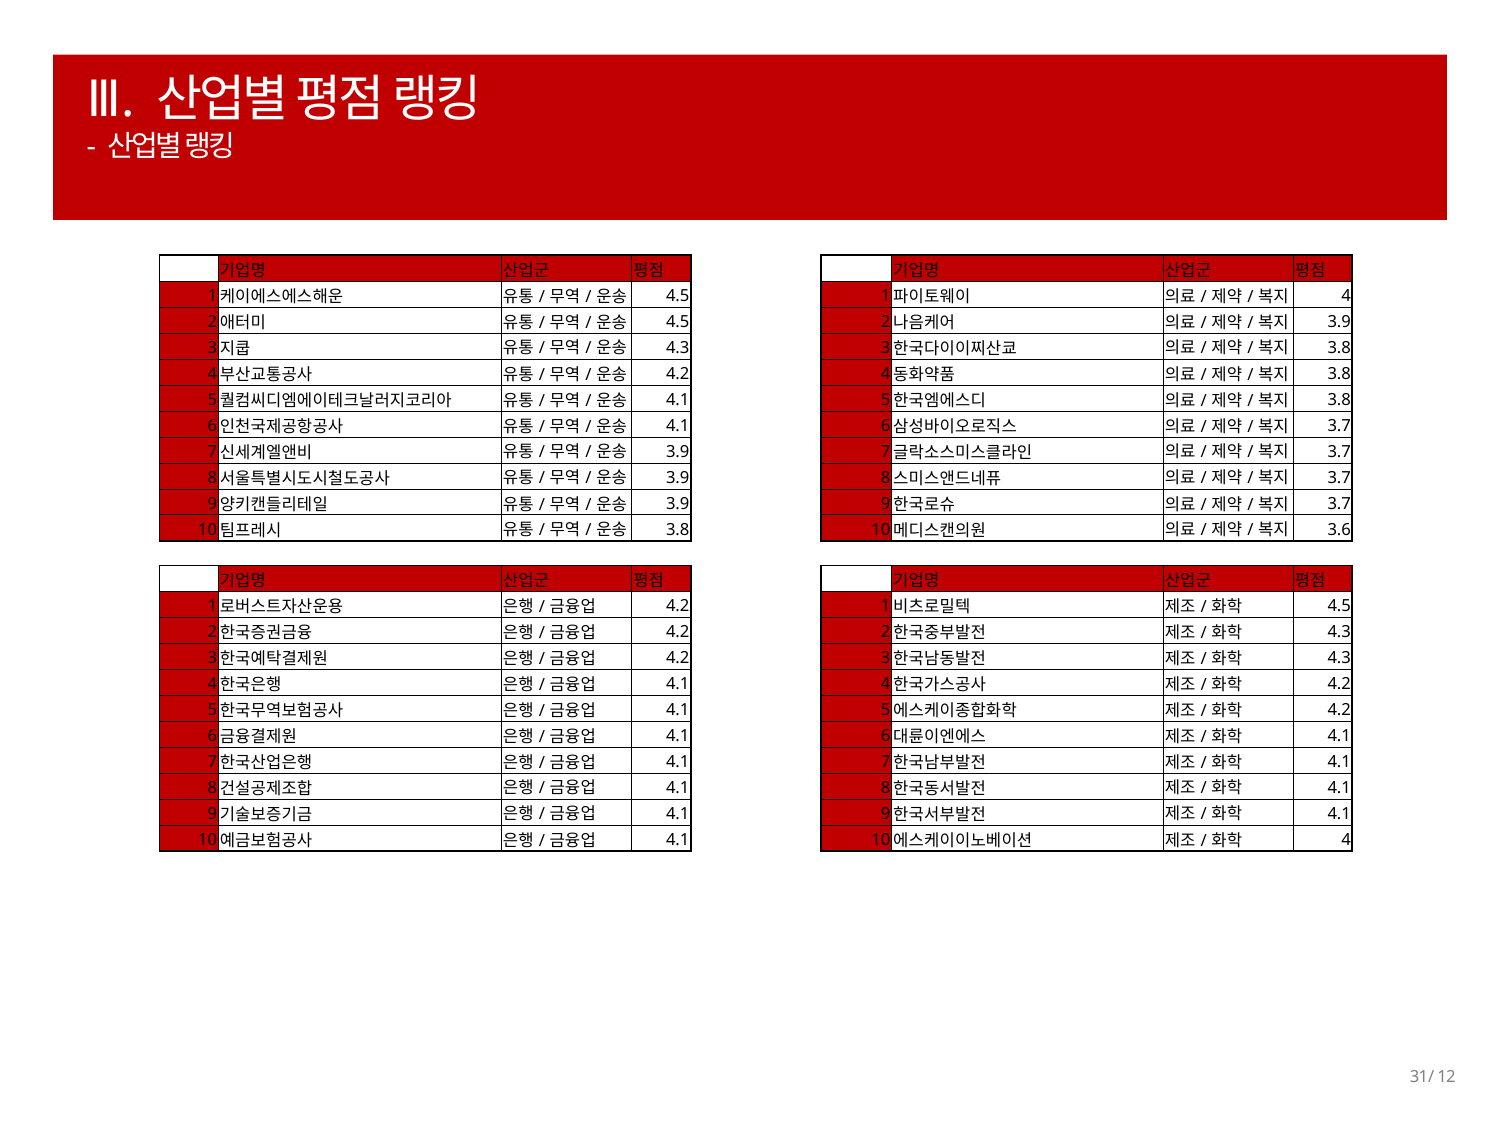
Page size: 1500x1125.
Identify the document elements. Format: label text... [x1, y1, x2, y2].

table_cell 로버스트자산운용 [219, 592, 501, 617]
table_cell 10 [822, 826, 891, 850]
table_cell 글락소스미스클라인 [892, 438, 1163, 463]
table_cell 10 [160, 826, 218, 850]
table_cell 4 [822, 670, 891, 695]
table_cell 유통/무역/운송 [502, 308, 631, 333]
table_cell 부산교통공사 [219, 360, 501, 385]
table_cell 4.1 [1294, 748, 1351, 773]
table_cell [160, 566, 218, 591]
table_header 산업군 [502, 256, 631, 281]
table_cell 은행/금융업 [502, 748, 631, 773]
table_cell 은행/금융업 [502, 826, 631, 850]
table_cell 한국가스공사 [892, 670, 1163, 695]
table_cell 의료/제약/복지 [1164, 412, 1293, 437]
table_cell 한국은행 [219, 670, 501, 695]
table_cell 에스케이종합화학 [892, 696, 1163, 721]
table_cell 애터미 [219, 308, 501, 333]
table_cell 한국남동발전 [892, 644, 1163, 669]
table_cell 7 [822, 438, 891, 463]
table_cell [892, 542, 1163, 565]
table_cell 4 [822, 360, 891, 385]
table_cell 예금보험공사 [219, 826, 501, 850]
table_cell 8 [822, 464, 891, 489]
table_cell 4.2 [632, 360, 690, 385]
table_cell 의료/제약/복지 [1164, 282, 1293, 307]
table_cell 4.5 [1294, 592, 1351, 617]
table_cell 유통/무역/운송 [502, 412, 631, 437]
table_cell 한국엠에스디 [892, 386, 1163, 411]
table_cell 평점 [1294, 566, 1351, 591]
table_cell 은행/금융업 [502, 696, 631, 721]
table_cell 10 [160, 515, 218, 540]
table_cell 한국동서발전 [892, 774, 1163, 799]
table_cell 4.1 [632, 748, 690, 773]
table_cell 9 [160, 800, 218, 825]
table_cell 4.1 [1294, 774, 1351, 799]
table_cell 유통/무역/운송 [502, 490, 631, 514]
table_cell [218, 542, 501, 565]
table_cell 8 [160, 464, 218, 489]
table_cell 기업명 [219, 566, 501, 591]
table_cell 한국서부발전 [892, 800, 1163, 825]
table_cell 동화약품 [892, 360, 1163, 385]
title Ⅲ. 산업별 평점 랭킹 - 산업별 랭킹 [71, 59, 1422, 225]
table_cell 4.1 [632, 696, 690, 721]
table_header 산업군 [1164, 256, 1293, 281]
table_cell [821, 542, 892, 565]
table_cell 한국산업은행 [219, 748, 501, 773]
table_cell 에스케이이노베이션 [892, 826, 1163, 850]
table_cell 4.2 [632, 592, 690, 617]
table_cell 제조/화학 [1164, 644, 1293, 669]
table_cell 10 [822, 515, 891, 540]
table_cell 4.1 [632, 412, 690, 437]
table_cell 유통/무역/운송 [502, 515, 631, 540]
table_cell 파이토웨이 [892, 282, 1163, 307]
table_cell 유통/무역/운송 [502, 360, 631, 385]
table_cell 유통/무역/운송 [502, 386, 631, 411]
table_cell 4.3 [632, 334, 690, 359]
table_cell 3.8 [632, 515, 690, 540]
table_cell 3.7 [1294, 490, 1351, 514]
table_cell 의료/제약/복지 [1164, 334, 1293, 359]
table_cell 팀프레시 [219, 515, 501, 540]
table_cell 3 [822, 644, 891, 669]
table_cell 3.9 [632, 490, 690, 514]
table_cell 은행/금융업 [502, 670, 631, 695]
table_cell 지쿱 [219, 334, 501, 359]
table_cell 한국다이이찌산쿄 [892, 334, 1163, 359]
table_cell [632, 542, 691, 565]
table_cell 의료/제약/복지 [1164, 386, 1293, 411]
table_cell 3.8 [1294, 360, 1351, 385]
table_cell 4.1 [632, 826, 690, 850]
table_cell 9 [822, 800, 891, 825]
table_cell 3.8 [1294, 334, 1351, 359]
table_cell 메디스캔의원 [892, 515, 1163, 540]
table_cell 한국로슈 [892, 490, 1163, 514]
table_cell 제조/화학 [1164, 774, 1293, 799]
table_cell 은행/금융업 [502, 618, 631, 643]
table_cell 은행/금융업 [502, 644, 631, 669]
table_cell 5 [822, 696, 891, 721]
table_cell 2 [822, 308, 891, 333]
table_cell 4.1 [1294, 800, 1351, 825]
table_cell 대륜이엔에스 [892, 722, 1163, 747]
table_cell 4 [160, 670, 218, 695]
table_cell 4.2 [632, 618, 690, 643]
table_cell 한국중부발전 [892, 618, 1163, 643]
text_box [51, 52, 1449, 222]
table_cell 3.7 [1294, 438, 1351, 463]
table_cell 5 [160, 386, 218, 411]
text_box 31/ 12 [1210, 1058, 1471, 1097]
table_cell 제조/화학 [1164, 748, 1293, 773]
table_cell 3 [160, 644, 218, 669]
table_cell 2 [160, 308, 218, 333]
table_cell 은행/금융업 [502, 774, 631, 799]
table_cell 1 [160, 282, 218, 307]
table_cell 케이에스에스해운 [219, 282, 501, 307]
table_cell 4 [1294, 282, 1351, 307]
table_cell 7 [822, 748, 891, 773]
table_cell 3.7 [1294, 464, 1351, 489]
table_cell 의료/제약/복지 [1164, 438, 1293, 463]
table_cell 4.1 [632, 774, 690, 799]
table_cell 2 [822, 618, 891, 643]
table_cell 건설공제조합 [219, 774, 501, 799]
table_cell 은행/금융업 [502, 592, 631, 617]
table_cell 제조/화학 [1164, 800, 1293, 825]
table_header [160, 256, 218, 281]
table_cell 4.1 [1294, 722, 1351, 747]
table_cell 3.9 [632, 464, 690, 489]
table_cell 제조/화학 [1164, 722, 1293, 747]
table_cell 의료/제약/복지 [1164, 308, 1293, 333]
table_cell 6 [160, 722, 218, 747]
table_cell 비츠로밀텍 [892, 592, 1163, 617]
table_cell 유통/무역/운송 [502, 334, 631, 359]
table_cell 평점 [632, 566, 690, 591]
table_cell 7 [160, 748, 218, 773]
table_header [822, 256, 891, 281]
table_cell 1 [160, 592, 218, 617]
table_cell 4.2 [632, 644, 690, 669]
table_cell 기업명 [892, 566, 1163, 591]
table_cell 4.1 [632, 386, 690, 411]
table_cell 3.9 [1294, 308, 1351, 333]
table_cell [159, 542, 218, 565]
table_cell 한국예탁결제원 [219, 644, 501, 669]
table_cell 6 [160, 412, 218, 437]
table_cell 3.8 [1294, 386, 1351, 411]
table_cell [1163, 542, 1293, 565]
table_cell 퀄컴씨디엠에이테크날러지코리아 [219, 386, 501, 411]
table_cell 3.6 [1294, 515, 1351, 540]
table_cell 유통/무역/운송 [502, 464, 631, 489]
table_cell 6 [822, 722, 891, 747]
table_cell 한국남부발전 [892, 748, 1163, 773]
table_cell 신세계엘앤비 [219, 438, 501, 463]
table_cell 제조/화학 [1164, 826, 1293, 850]
table_cell 6 [822, 412, 891, 437]
table_cell 산업군 [502, 566, 631, 591]
table_cell 의료/제약/복지 [1164, 360, 1293, 385]
table_cell 기술보증기금 [219, 800, 501, 825]
table_cell 4.1 [632, 722, 690, 747]
table_cell 4.3 [1294, 618, 1351, 643]
table_cell 9 [822, 490, 891, 514]
table_cell 금융결제원 [219, 722, 501, 747]
table_cell 8 [822, 774, 891, 799]
table_header 기업명 [892, 256, 1163, 281]
table_header 기업명 [219, 256, 501, 281]
table_cell 4.1 [632, 800, 690, 825]
table_cell 제조/화학 [1164, 696, 1293, 721]
table_cell 4.5 [632, 282, 690, 307]
table_cell 한국무역보험공사 [219, 696, 501, 721]
table_cell 9 [160, 490, 218, 514]
table_cell 1 [822, 282, 891, 307]
table_cell 3.9 [632, 438, 690, 463]
table_cell 5 [160, 696, 218, 721]
table_cell 3 [822, 334, 891, 359]
table_cell 스미스앤드네퓨 [892, 464, 1163, 489]
table_cell 3 [160, 334, 218, 359]
table_cell 제조/화학 [1164, 670, 1293, 695]
table_cell 서울특별시도시철도공사 [219, 464, 501, 489]
table_header 평점 [1294, 256, 1351, 281]
table_cell 의료/제약/복지 [1164, 490, 1293, 514]
table_cell 제조/화학 [1164, 592, 1293, 617]
table_cell 은행/금융업 [502, 722, 631, 747]
table_cell 산업군 [1164, 566, 1293, 591]
table_cell [822, 566, 891, 591]
table_header 평점 [632, 256, 690, 281]
table_cell 유통/무역/운송 [502, 282, 631, 307]
table_cell 1 [822, 592, 891, 617]
table_cell 3.7 [1294, 412, 1351, 437]
table_cell 한국증권금융 [219, 618, 501, 643]
table_cell 4 [160, 360, 218, 385]
table_cell 제조/화학 [1164, 618, 1293, 643]
table_cell 5 [822, 386, 891, 411]
table_cell 4.2 [1294, 696, 1351, 721]
table_cell 8 [160, 774, 218, 799]
table_cell 4 [1294, 826, 1351, 850]
table_cell 유통/무역/운송 [502, 438, 631, 463]
table_cell 나음케어 [892, 308, 1163, 333]
table_cell 2 [160, 618, 218, 643]
table_cell 4.2 [1294, 670, 1351, 695]
table_cell [1293, 542, 1352, 565]
table_cell [501, 542, 632, 565]
table_cell 4.5 [632, 308, 690, 333]
table_cell 인천국제공항공사 [219, 412, 501, 437]
table_cell 4.3 [1294, 644, 1351, 669]
table_cell 7 [160, 438, 218, 463]
table_cell 4.1 [632, 670, 690, 695]
table_cell 의료/제약/복지 [1164, 515, 1293, 540]
table_cell 삼성바이오로직스 [892, 412, 1163, 437]
table_cell 의료/제약/복지 [1164, 464, 1293, 489]
table_cell 은행/금융업 [502, 800, 631, 825]
table_cell 양키캔들리테일 [219, 490, 501, 514]
